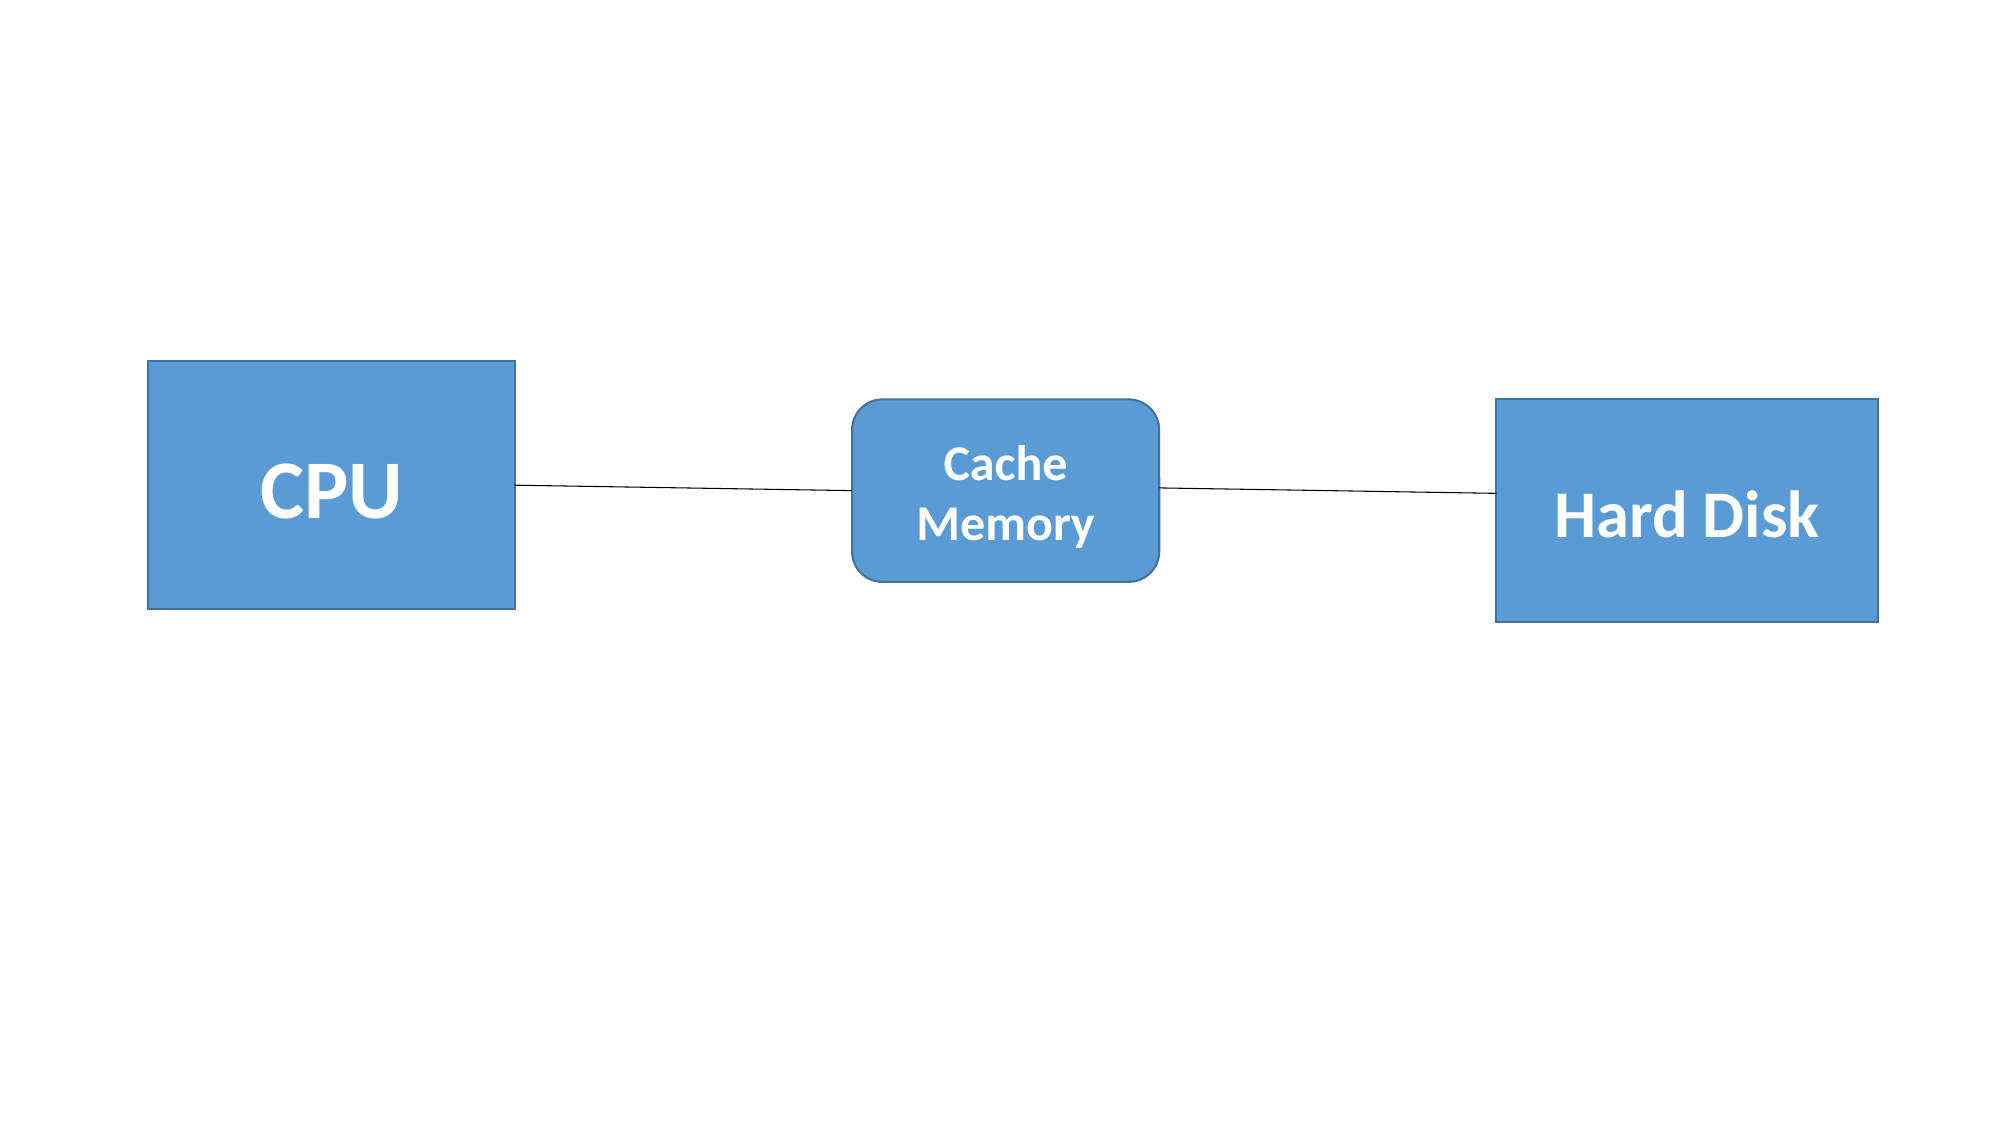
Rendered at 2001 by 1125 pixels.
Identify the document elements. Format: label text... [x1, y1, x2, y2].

text_box Cache Memory [851, 398, 1161, 583]
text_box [515, 485, 853, 491]
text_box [1159, 487, 1497, 494]
text_box Hard Disk [1495, 398, 1879, 623]
text_box CPU [147, 360, 516, 610]
